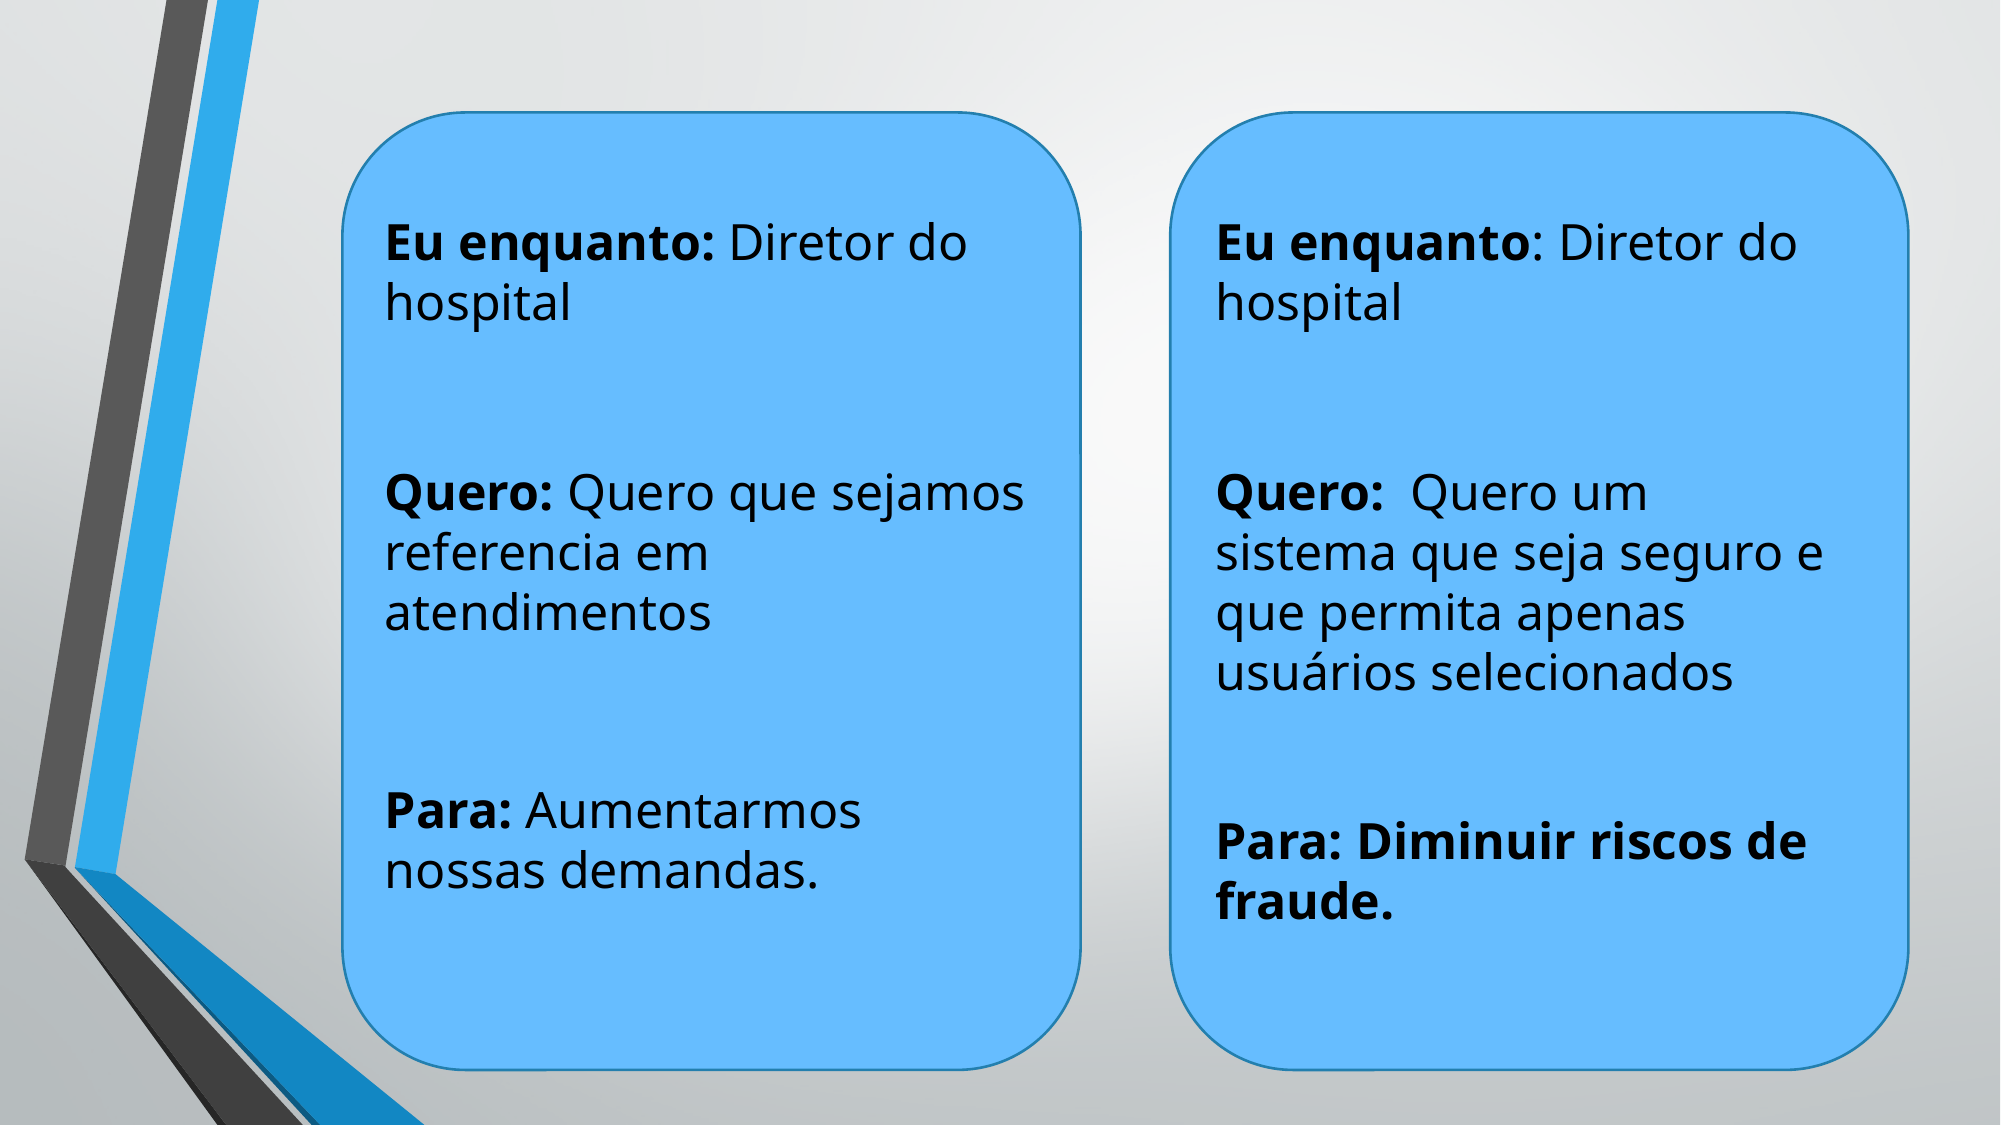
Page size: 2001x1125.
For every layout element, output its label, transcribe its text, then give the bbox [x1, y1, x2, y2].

text_box Para: Aumentarmos nossas demandas. [369, 770, 1036, 1026]
text_box Quero: Quero que sejamos referencia em atendimentos [370, 452, 1072, 648]
text_box [1168, 111, 1910, 1072]
text_box Eu enquanto: Diretor do hospital [1200, 202, 1860, 338]
text_box Quero: Quero um sistema que seja seguro e que permita apenas usuários selecionados [1200, 452, 1860, 708]
text_box [132, 341, 162, 401]
text_box Para: Diminuir riscos de fraude. [1200, 801, 1860, 937]
text_box Eu enquanto: Diretor do hospital [369, 202, 1036, 338]
text_box [341, 111, 1082, 1072]
